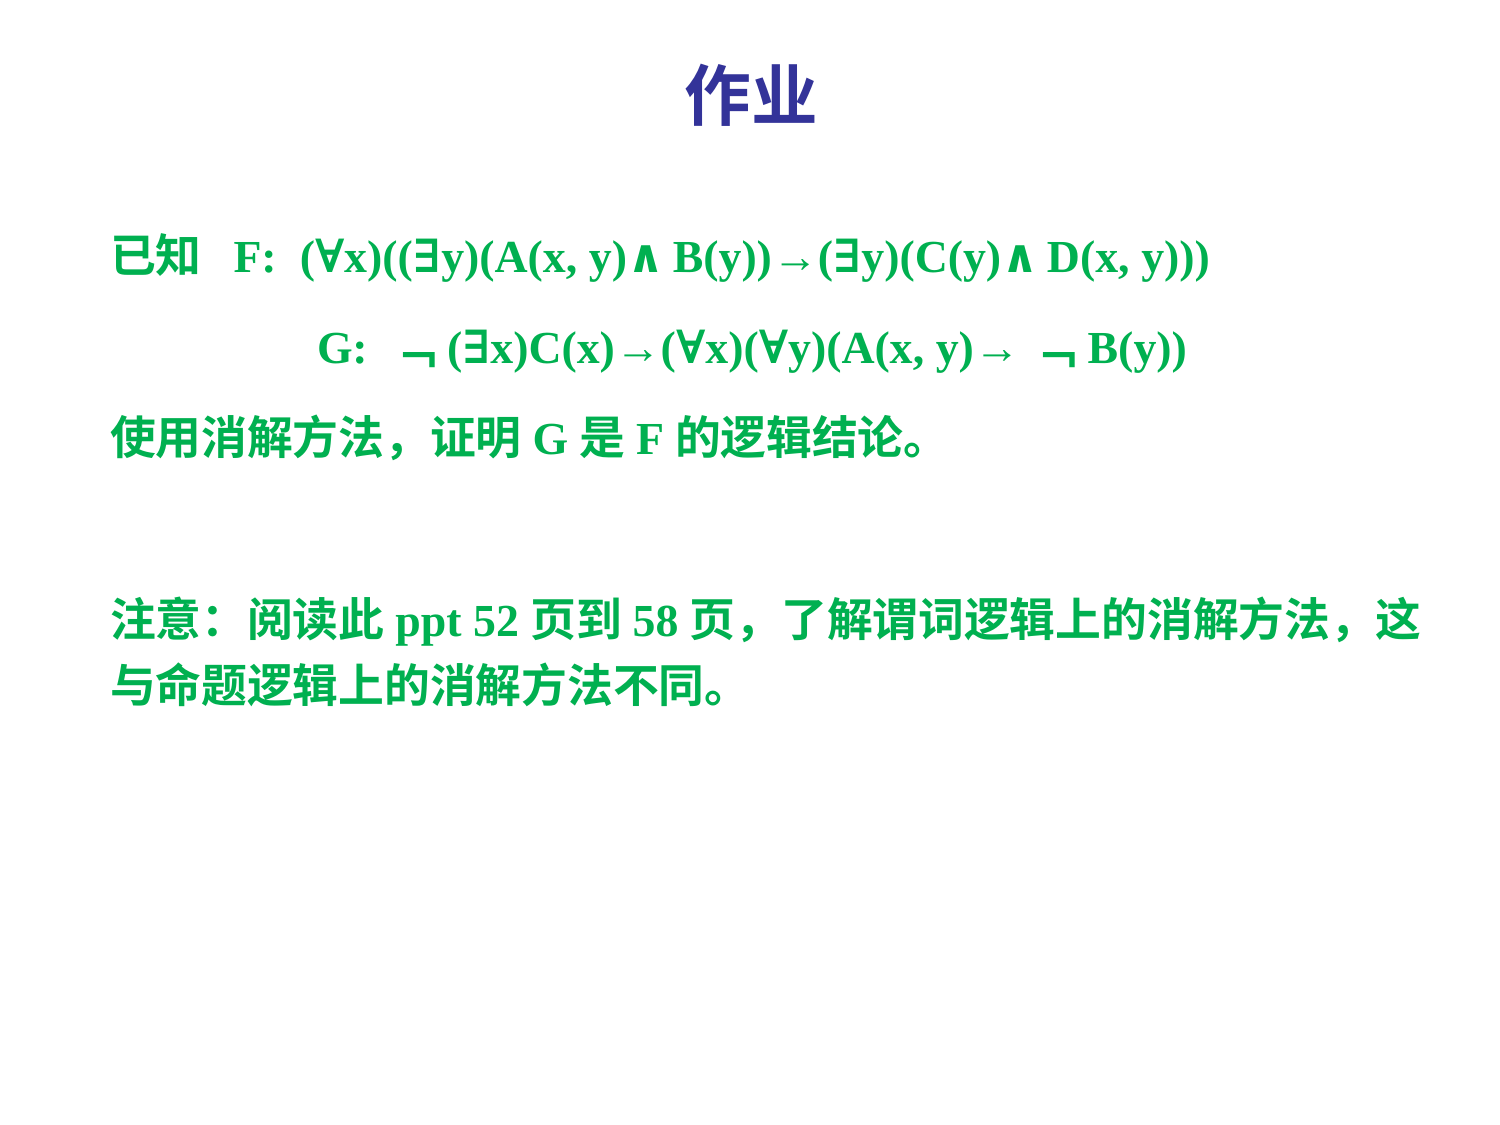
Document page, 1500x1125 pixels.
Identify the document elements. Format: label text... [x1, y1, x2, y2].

list 已知 F: (∀x)((∃y)(A(x, y)∧B(y))→(∃y)(C(y)∧D(x, y))) G: ﹁(∃x)C(x)→(∀x)(∀y)(A(x, y)→﹁B(y)) 使用消解方法，证明G是F的逻辑结论。 注意：阅读此ppt 52页到58页，了解谓词逻辑上的消解方法，这与命题逻辑上的消解方法不同。 [29, 208, 1471, 1094]
text_box 作业 [76, 19, 1427, 168]
